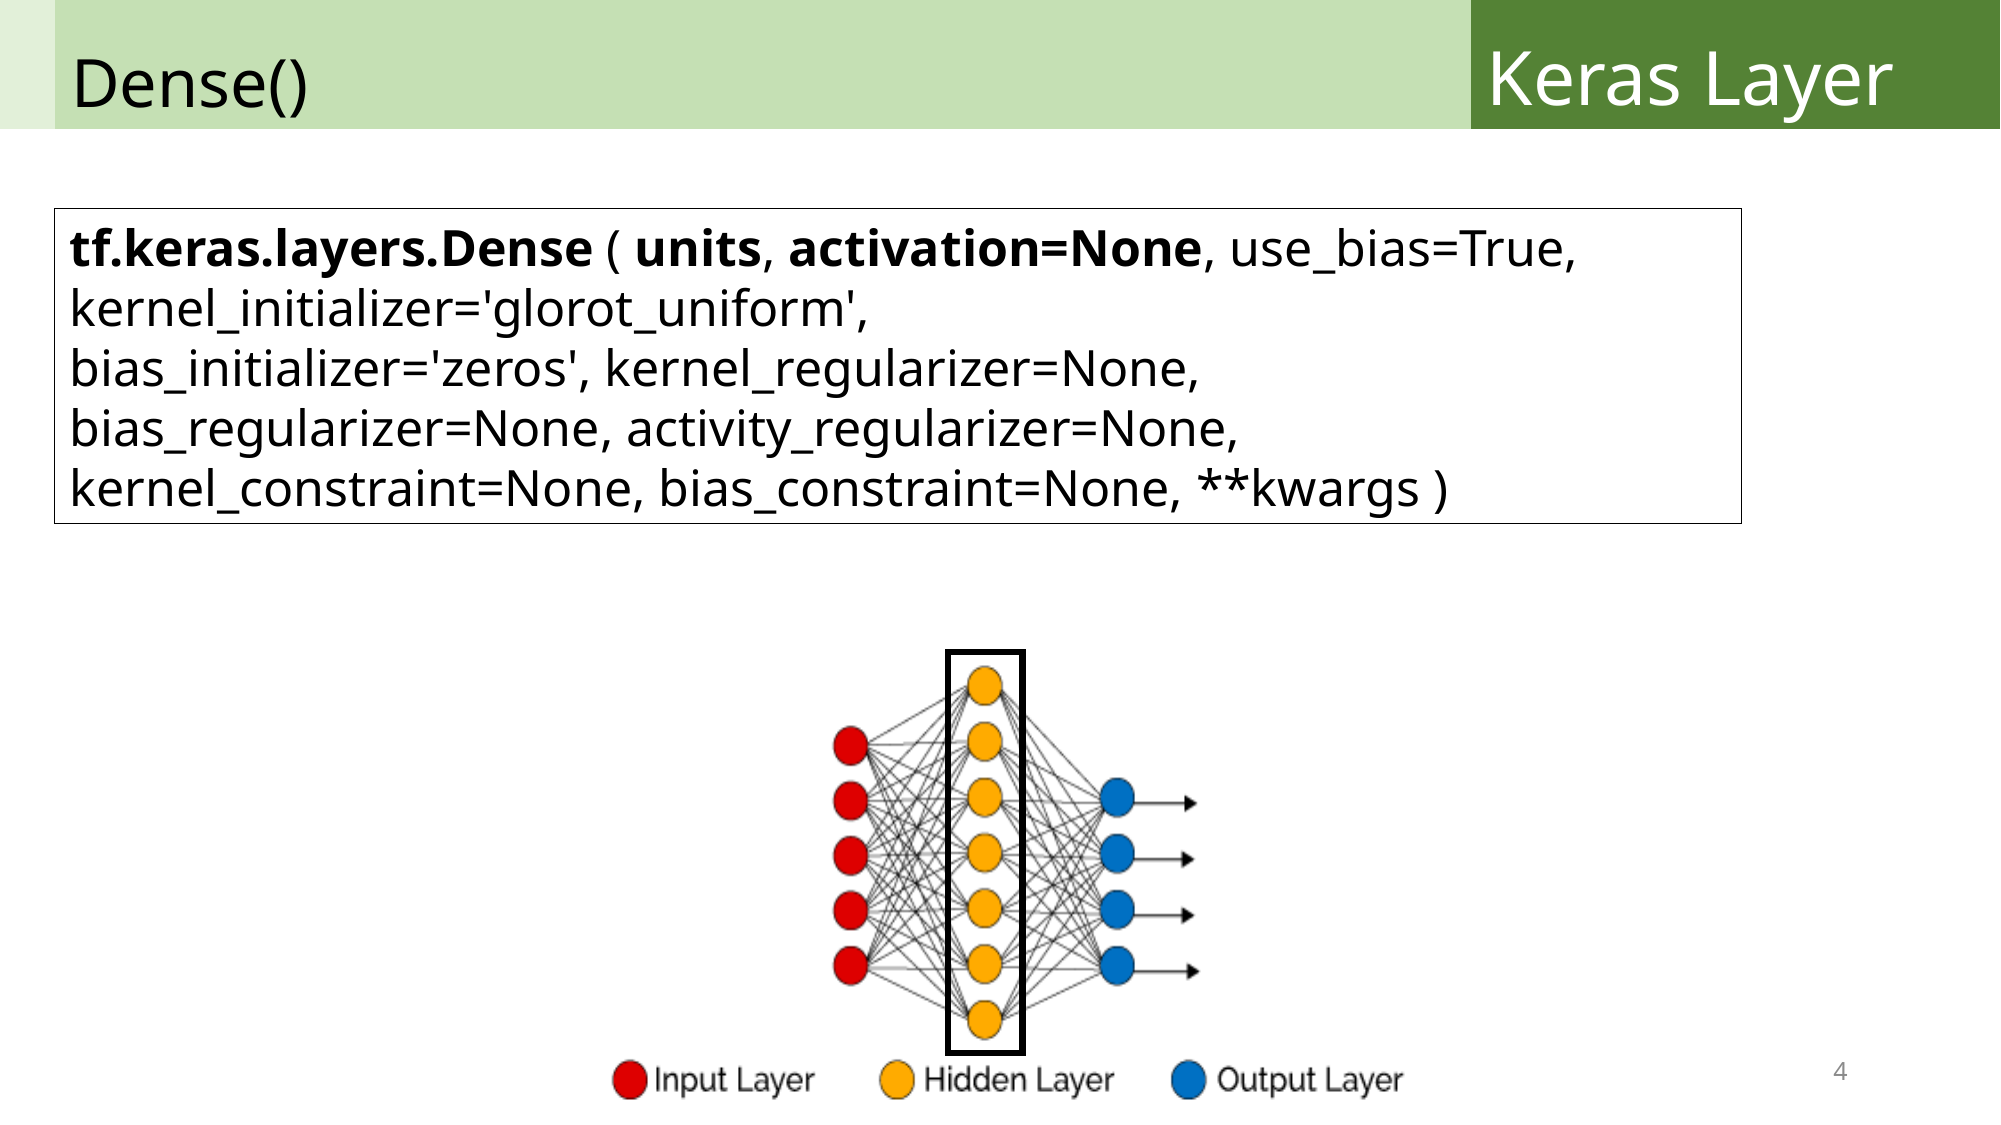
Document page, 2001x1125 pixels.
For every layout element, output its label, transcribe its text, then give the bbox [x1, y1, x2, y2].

text_box [0, 0, 55, 129]
text_box Keras Layer [1471, 0, 2000, 129]
text_box tf.keras.layers.Dense ( units, activation=None, use_bias=True, kernel_initializer='glorot_uniform', bias_initializer='zeros', kernel_regularizer=None, bias_regularizer=None, activity_regularizer=None, kernel_constraint=None, bias_constraint=None, **kwargs ) [54, 208, 1742, 524]
text_box Dense() [55, 0, 1471, 129]
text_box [609, 659, 1413, 1103]
text_box [947, 651, 1023, 659]
slide_number 4 [1413, 1042, 1863, 1103]
